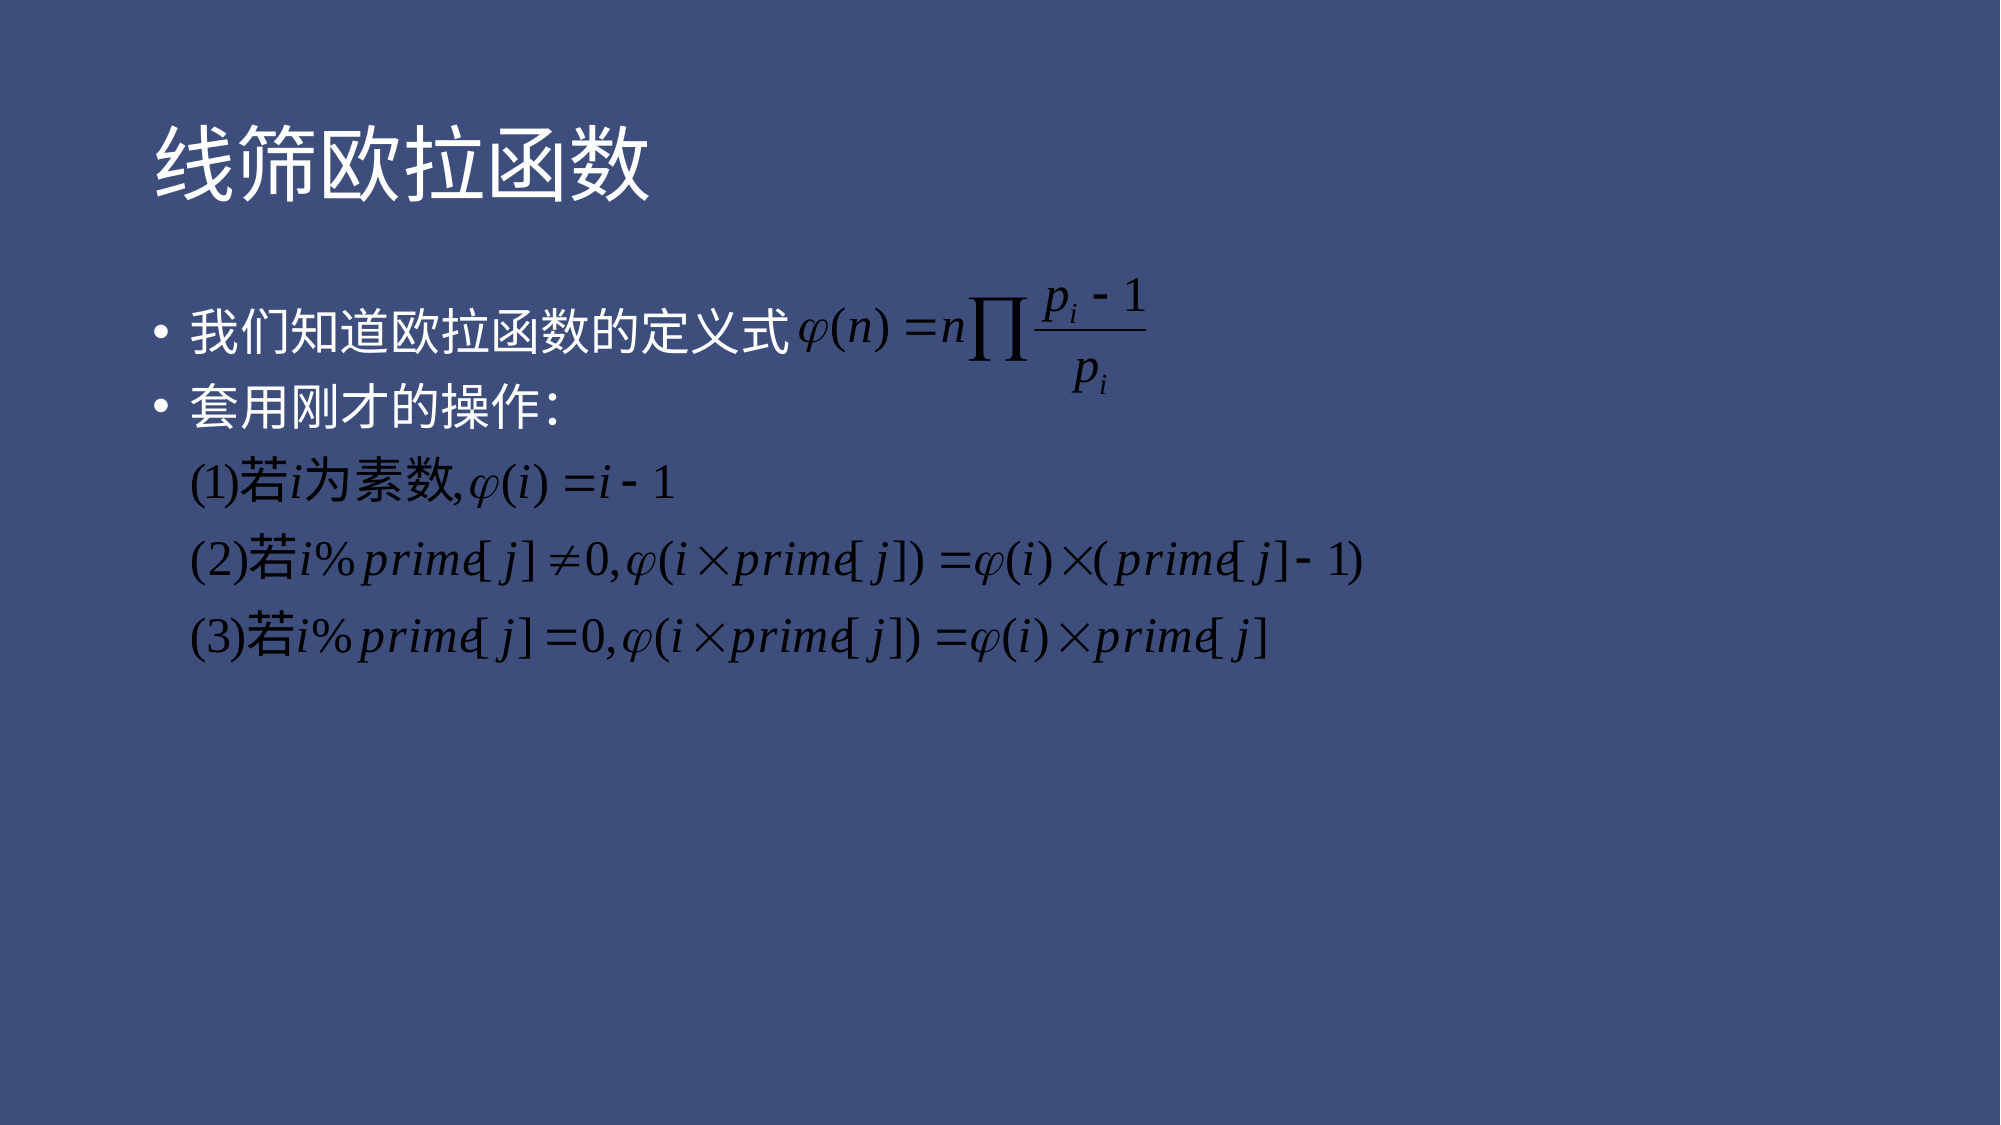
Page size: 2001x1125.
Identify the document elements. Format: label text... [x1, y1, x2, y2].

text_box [183, 447, 1373, 676]
title 线筛欧拉函数 [137, 59, 1863, 278]
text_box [791, 263, 1155, 406]
list 我们知道欧拉函数的定义式 套用刚才的操作： [137, 299, 1863, 1014]
